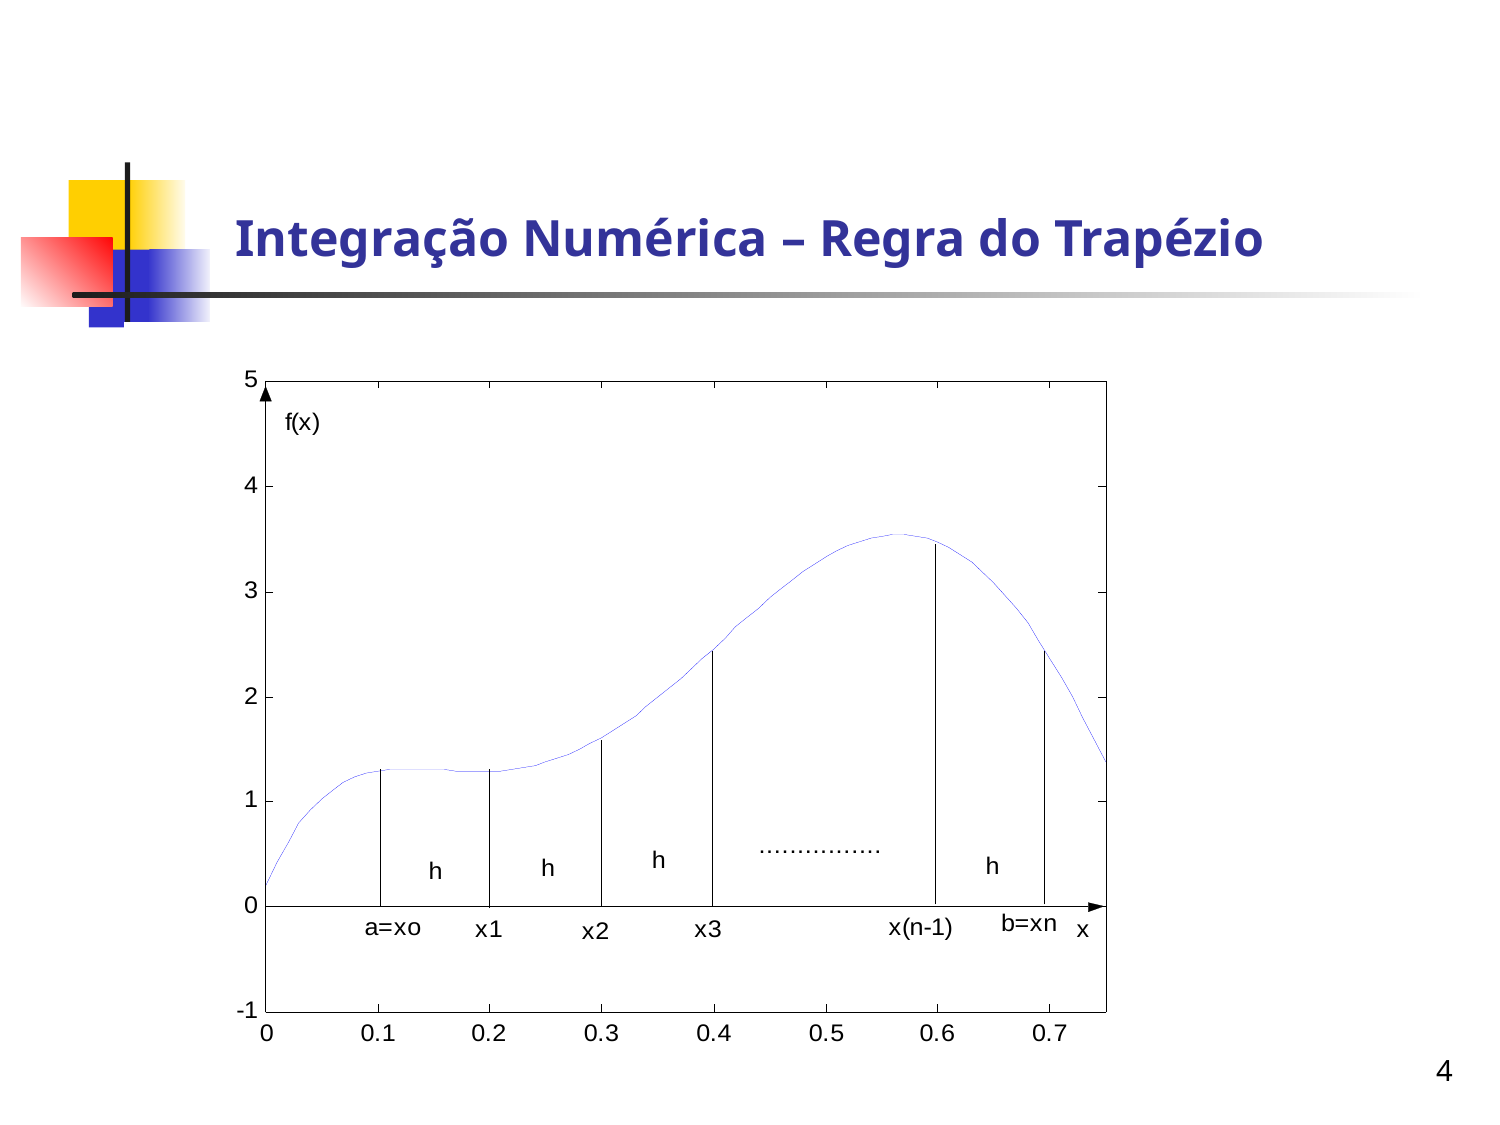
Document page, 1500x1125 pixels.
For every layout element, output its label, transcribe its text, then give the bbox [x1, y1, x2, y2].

text_box Integração Numérica – Regra do Trapézio [220, 199, 1280, 274]
picture [123, 321, 1211, 1100]
slide_number 4 [1216, 1023, 1468, 1100]
